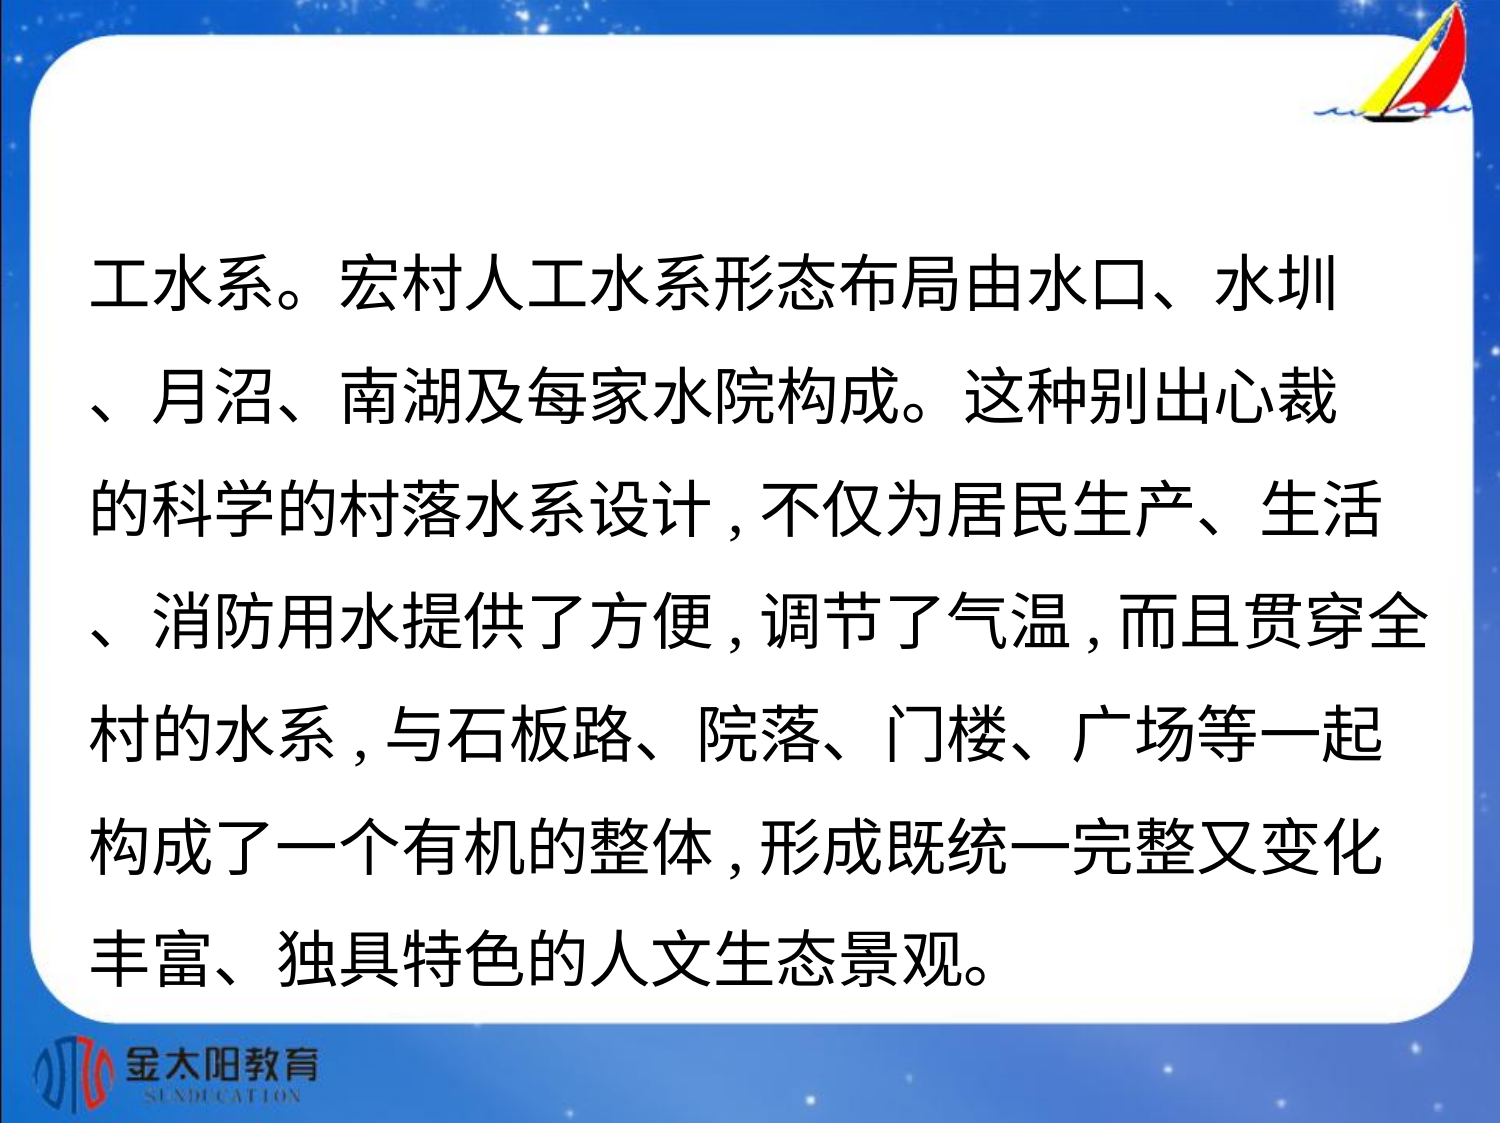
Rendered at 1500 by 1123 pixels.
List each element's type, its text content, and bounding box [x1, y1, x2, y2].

text_box 工水系。宏村人工水系形态布局由水口、水圳 、月沼、南湖及每家水院构成。这种别出心裁 的科学的村落水系设计,不仅为居民生产、生活 、消防用水提供了方便,调节了气温,而且贯穿全 村的水系,与石板路、院落、门楼、广场等一起 构成了一个有机的整体,形成既统一完整又变化 丰富、独具特色的人文生态景观。 [88, 206, 1453, 996]
picture [0, 0, 1500, 1123]
